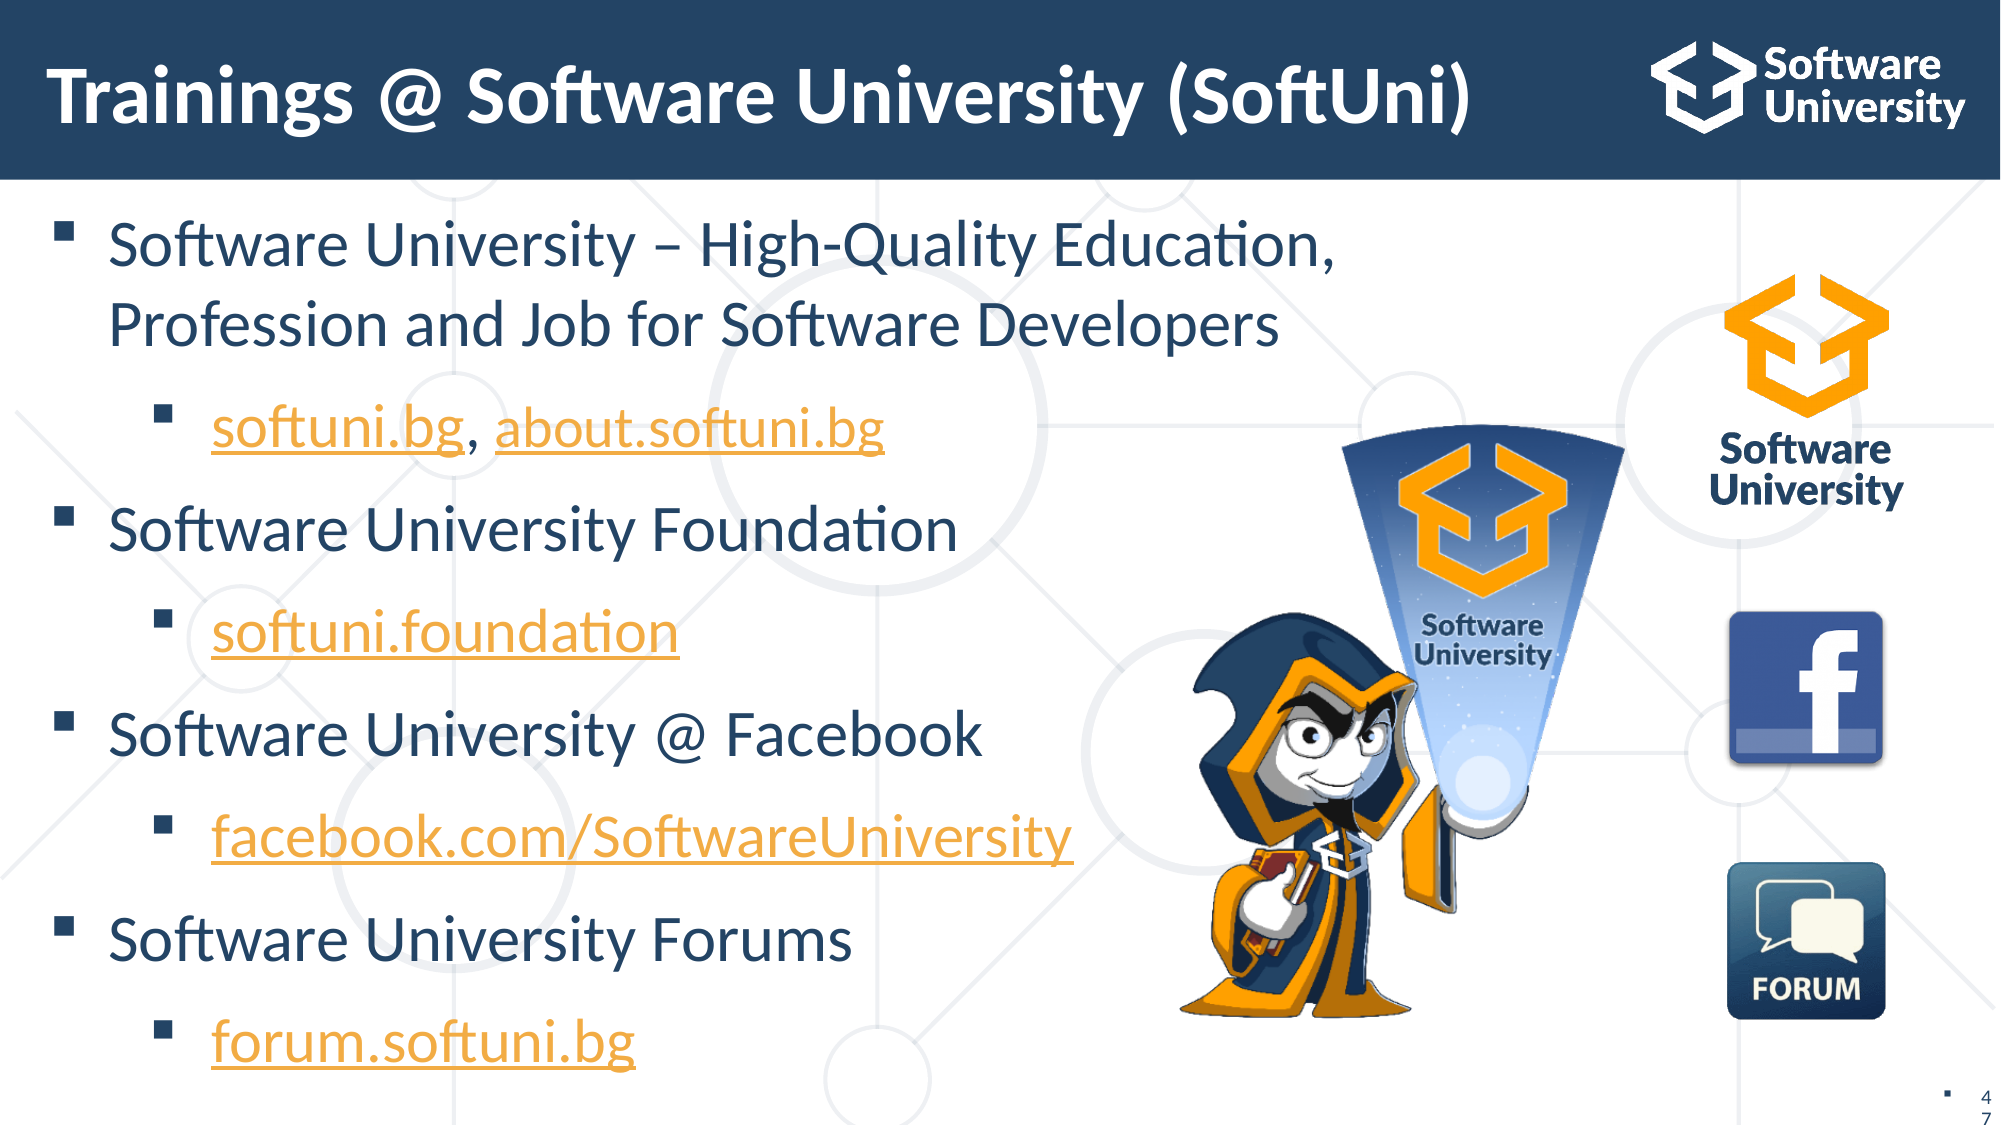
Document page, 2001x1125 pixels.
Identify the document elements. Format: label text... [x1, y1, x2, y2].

picture [1708, 274, 1904, 517]
picture [1651, 41, 1966, 134]
list Software University – High-Quality Education, Profession and Job for Software Developers softuni.bg, about.softuni.bg Software University Foundation softuni.foundation Software University @ Facebook facebook.com/SoftwareUniversity Software University Forums forum.softuni.bg [31, 193, 1458, 1094]
picture [1726, 861, 1886, 1020]
slide_number 47 [1927, 1067, 1989, 1117]
picture [1458, 423, 1627, 1020]
picture [1723, 605, 1889, 773]
title Trainings @ Software University (SoftUni) [28, 17, 1627, 163]
